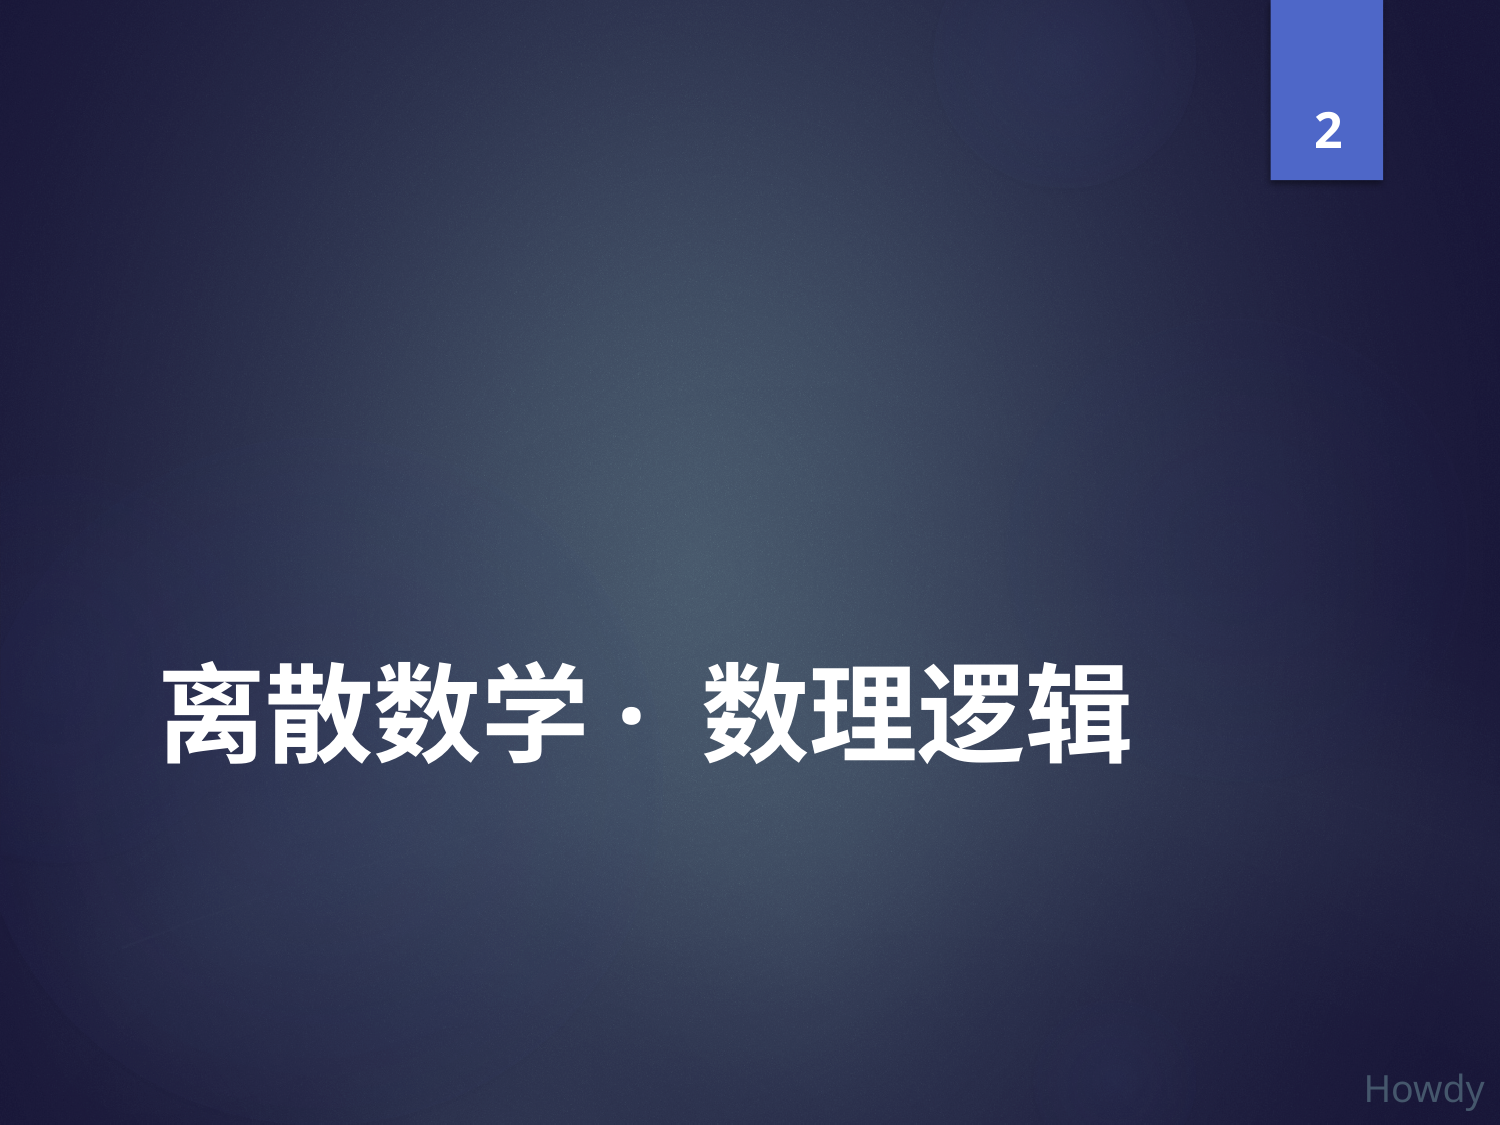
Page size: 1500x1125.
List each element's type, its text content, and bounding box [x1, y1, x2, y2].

title 离散数学· 数理逻辑 [142, 237, 1229, 784]
slide_number 2 [1277, 48, 1381, 175]
